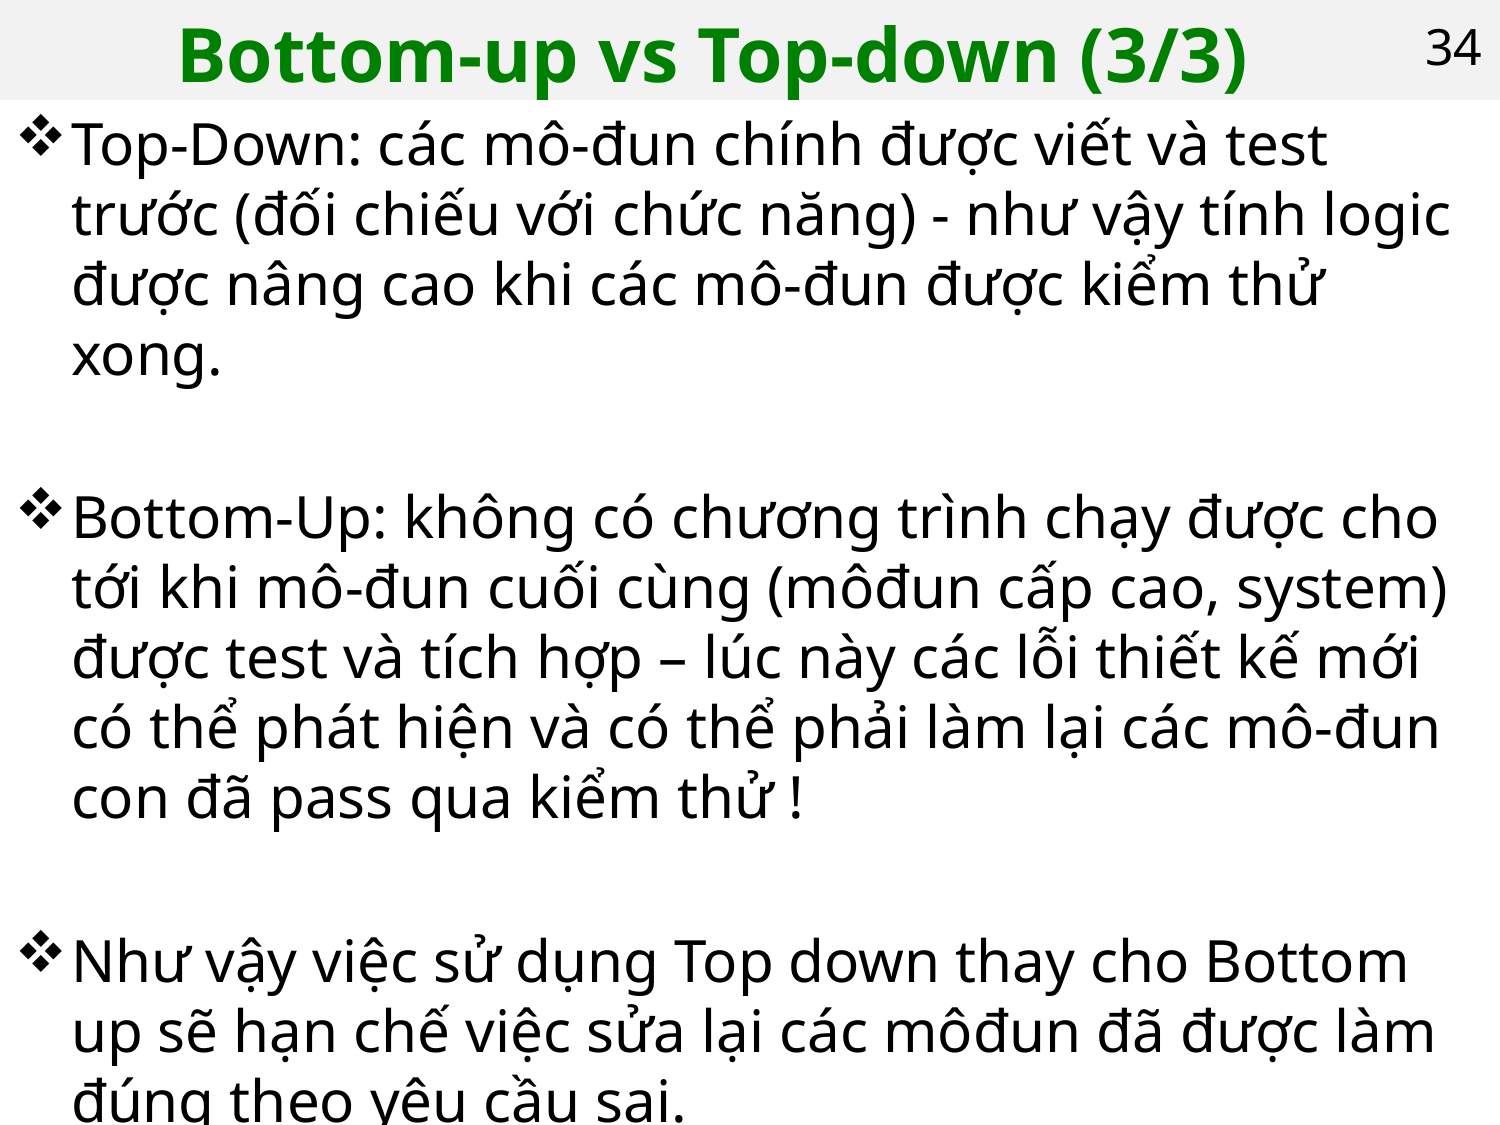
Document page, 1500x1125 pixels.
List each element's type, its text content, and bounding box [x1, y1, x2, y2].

slide_number 34 [1425, 0, 1500, 100]
title Bottom-up vs Top-down (3/3) [0, 0, 1425, 99]
list Top-Down: các mô-đun chính được viết và test trước (đối chiếu với chức năng) - như vậy tính logic được nâng cao khi các mô-đun được kiểm thử xong. Bottom-Up: không có chương trình chạy được cho tới khi mô-đun cuối cùng (môđun cấp cao, system) được test và tích hợp – lúc này các lỗi thiết kế mới có thể phát hiện và có thể phải làm lại các mô-đun con đã pass qua kiểm thử ! Như vậy việc sử dụng Top down thay cho Bottom up sẽ hạn chế việc sửa lại các môđun đã được làm đúng theo yêu cầu sai. [0, 99, 1500, 1125]
